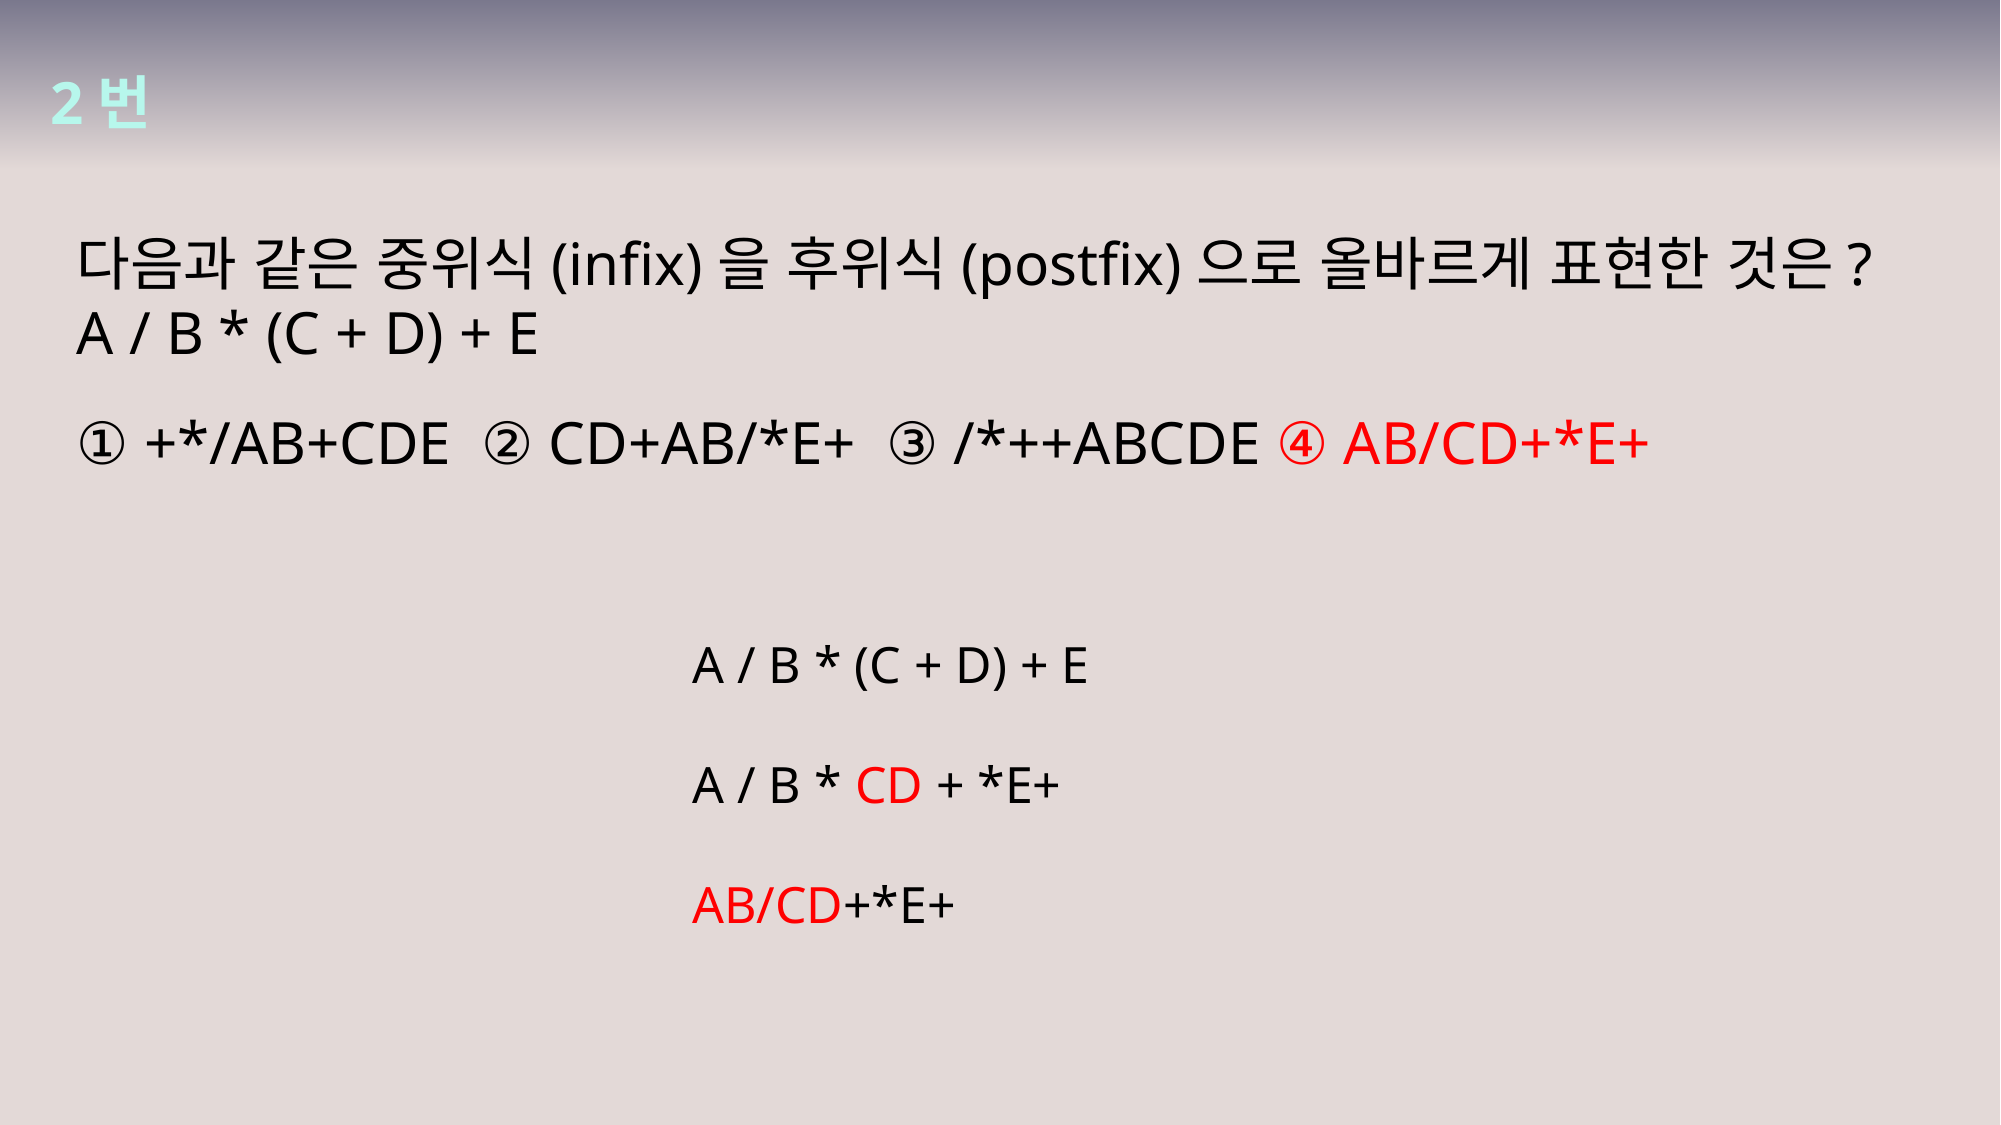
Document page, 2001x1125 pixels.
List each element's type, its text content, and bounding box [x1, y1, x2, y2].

text_box A / B * (C + D) + E A / B * CD + *E+ AB/CD+*E+ [677, 565, 1564, 986]
text_box 2번 [35, 23, 841, 144]
text_box 다음과 같은 중위식(infix)을 후위식(postfix)으로 올바르게 표현한 것은? A / B * (C + D) + E ① +*/AB+CDE ② CD+AB/*E+ ③ /*++ABCDE ④ AB/CD+*E+ [61, 219, 1939, 484]
